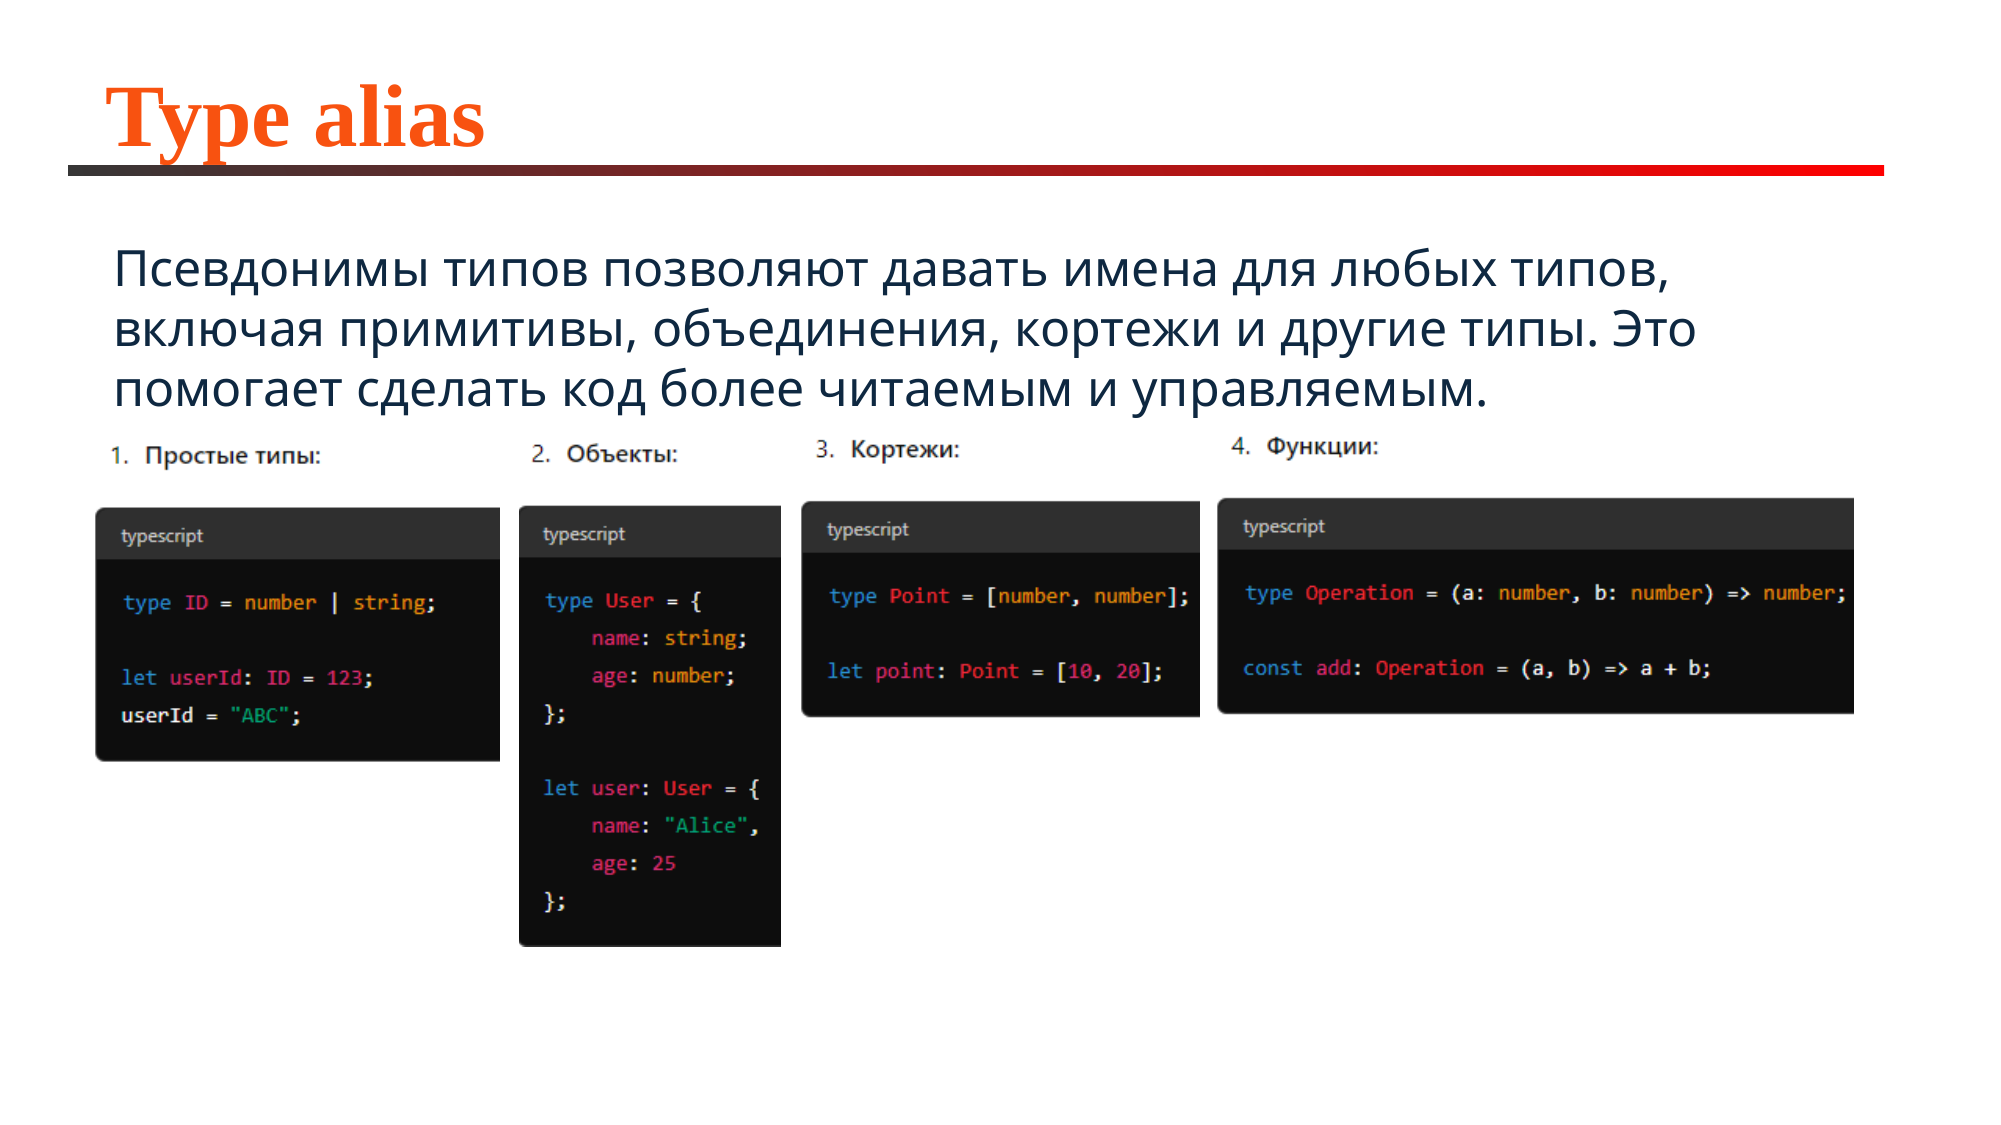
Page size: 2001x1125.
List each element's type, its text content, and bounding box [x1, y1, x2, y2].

text_box [68, 165, 1885, 176]
text_box Псевдонимы типов позволяют давать имена для любых типов, включая примитивы, объединения, кортежи и другие типы. Это помогает сделать код более читаемым и управляемым. [68, 216, 1885, 1021]
picture [94, 430, 500, 765]
picture [799, 430, 1201, 720]
picture [1215, 430, 1855, 720]
picture [518, 430, 781, 948]
title Type alias [85, 37, 1889, 163]
